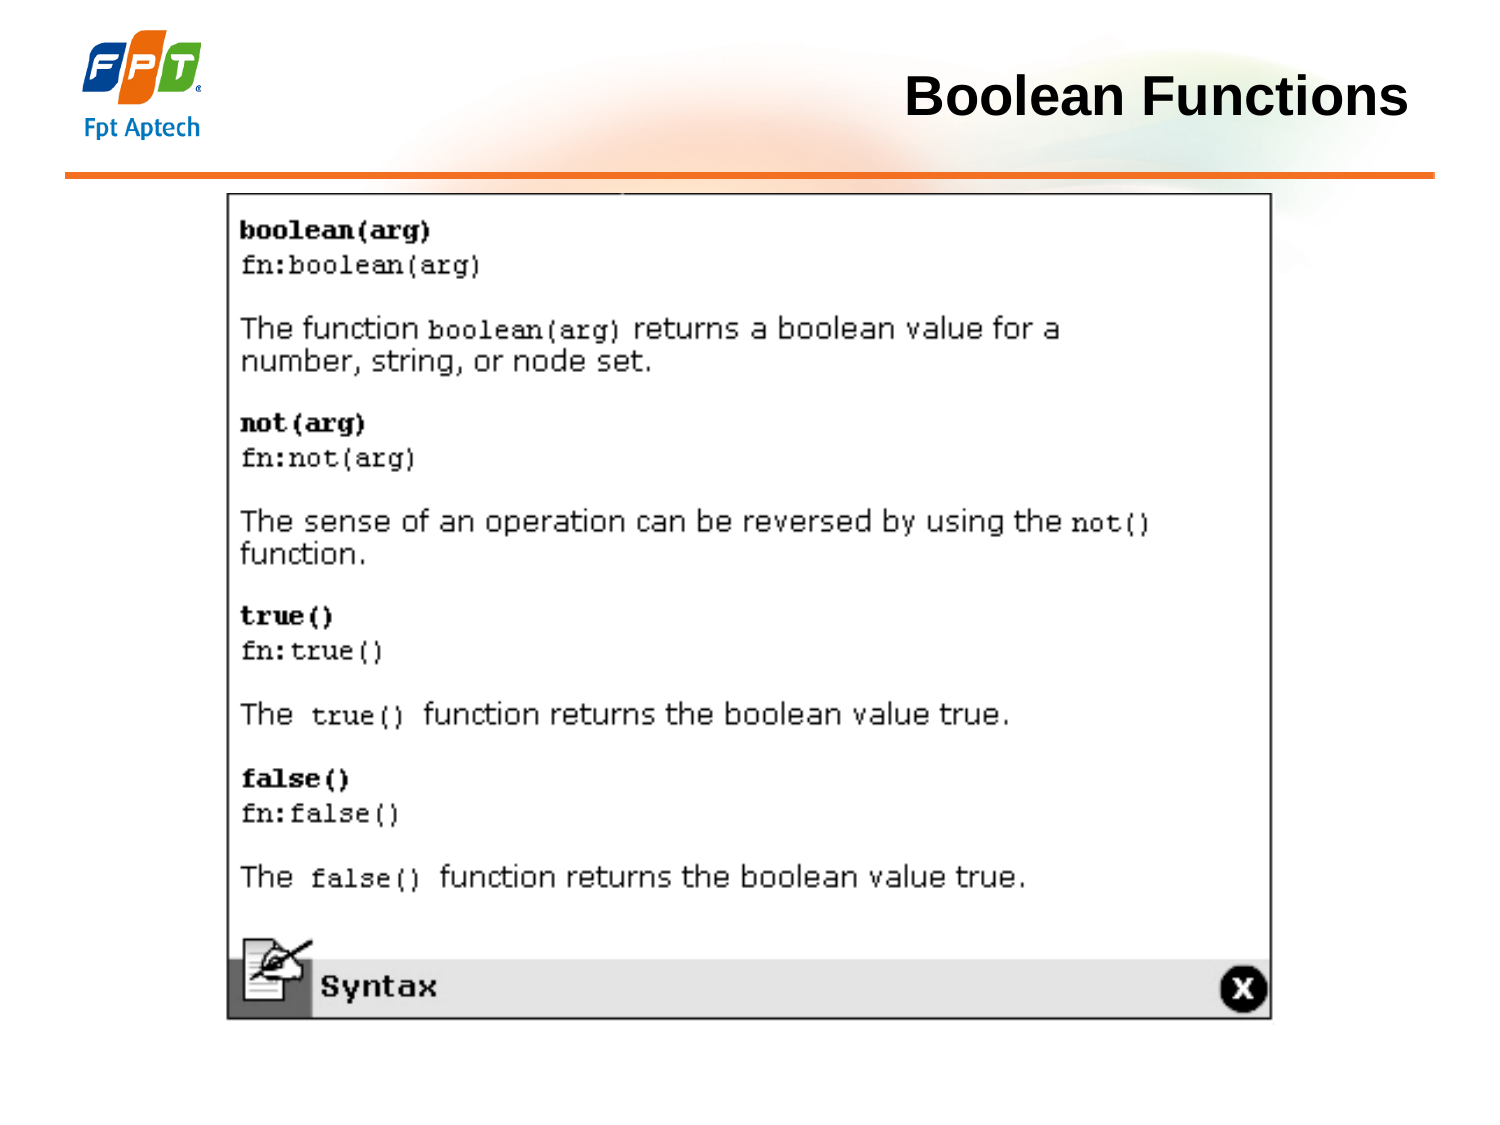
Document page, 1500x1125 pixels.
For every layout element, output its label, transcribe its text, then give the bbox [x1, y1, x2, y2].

picture [65, 0, 1435, 1026]
picture [75, 23, 207, 145]
title Boolean Functions [437, 24, 1425, 161]
